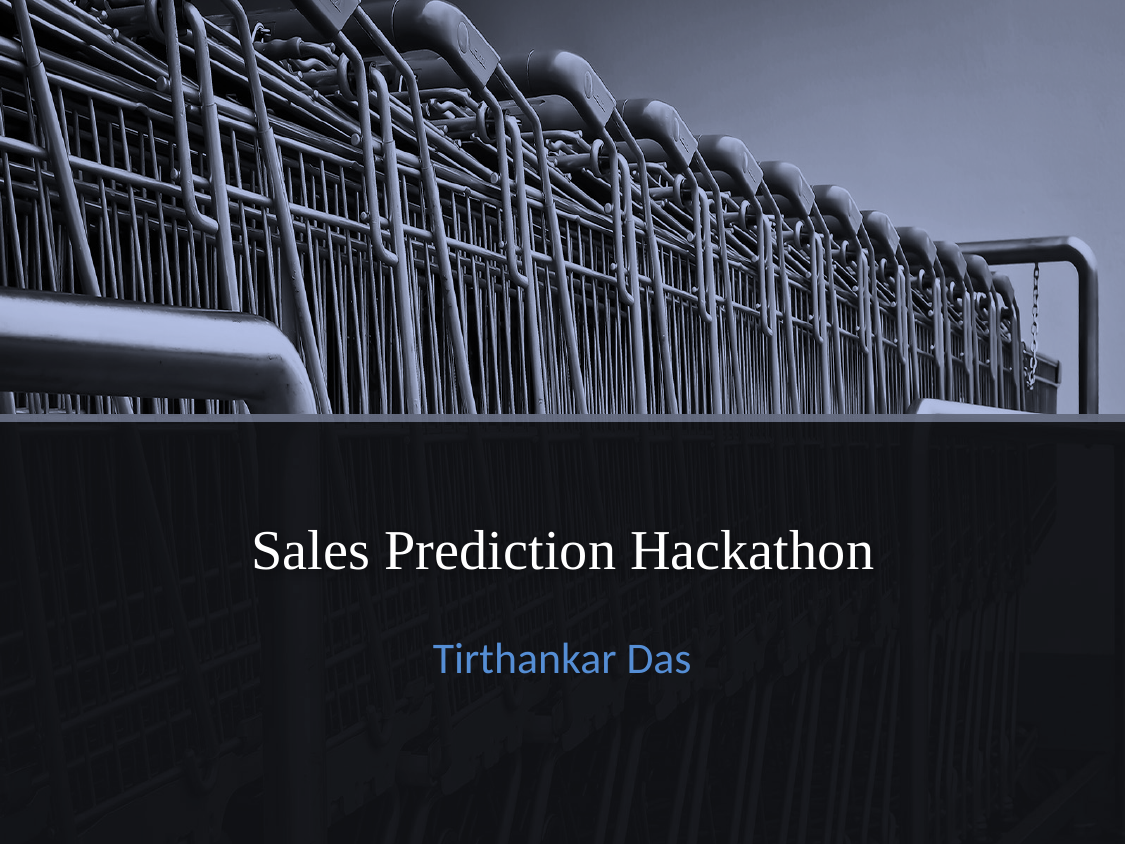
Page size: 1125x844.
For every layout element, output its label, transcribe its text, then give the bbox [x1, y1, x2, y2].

subtitle Tirthankar Das [73, 622, 1051, 723]
title Sales Prediction Hackathon [73, 471, 1053, 623]
